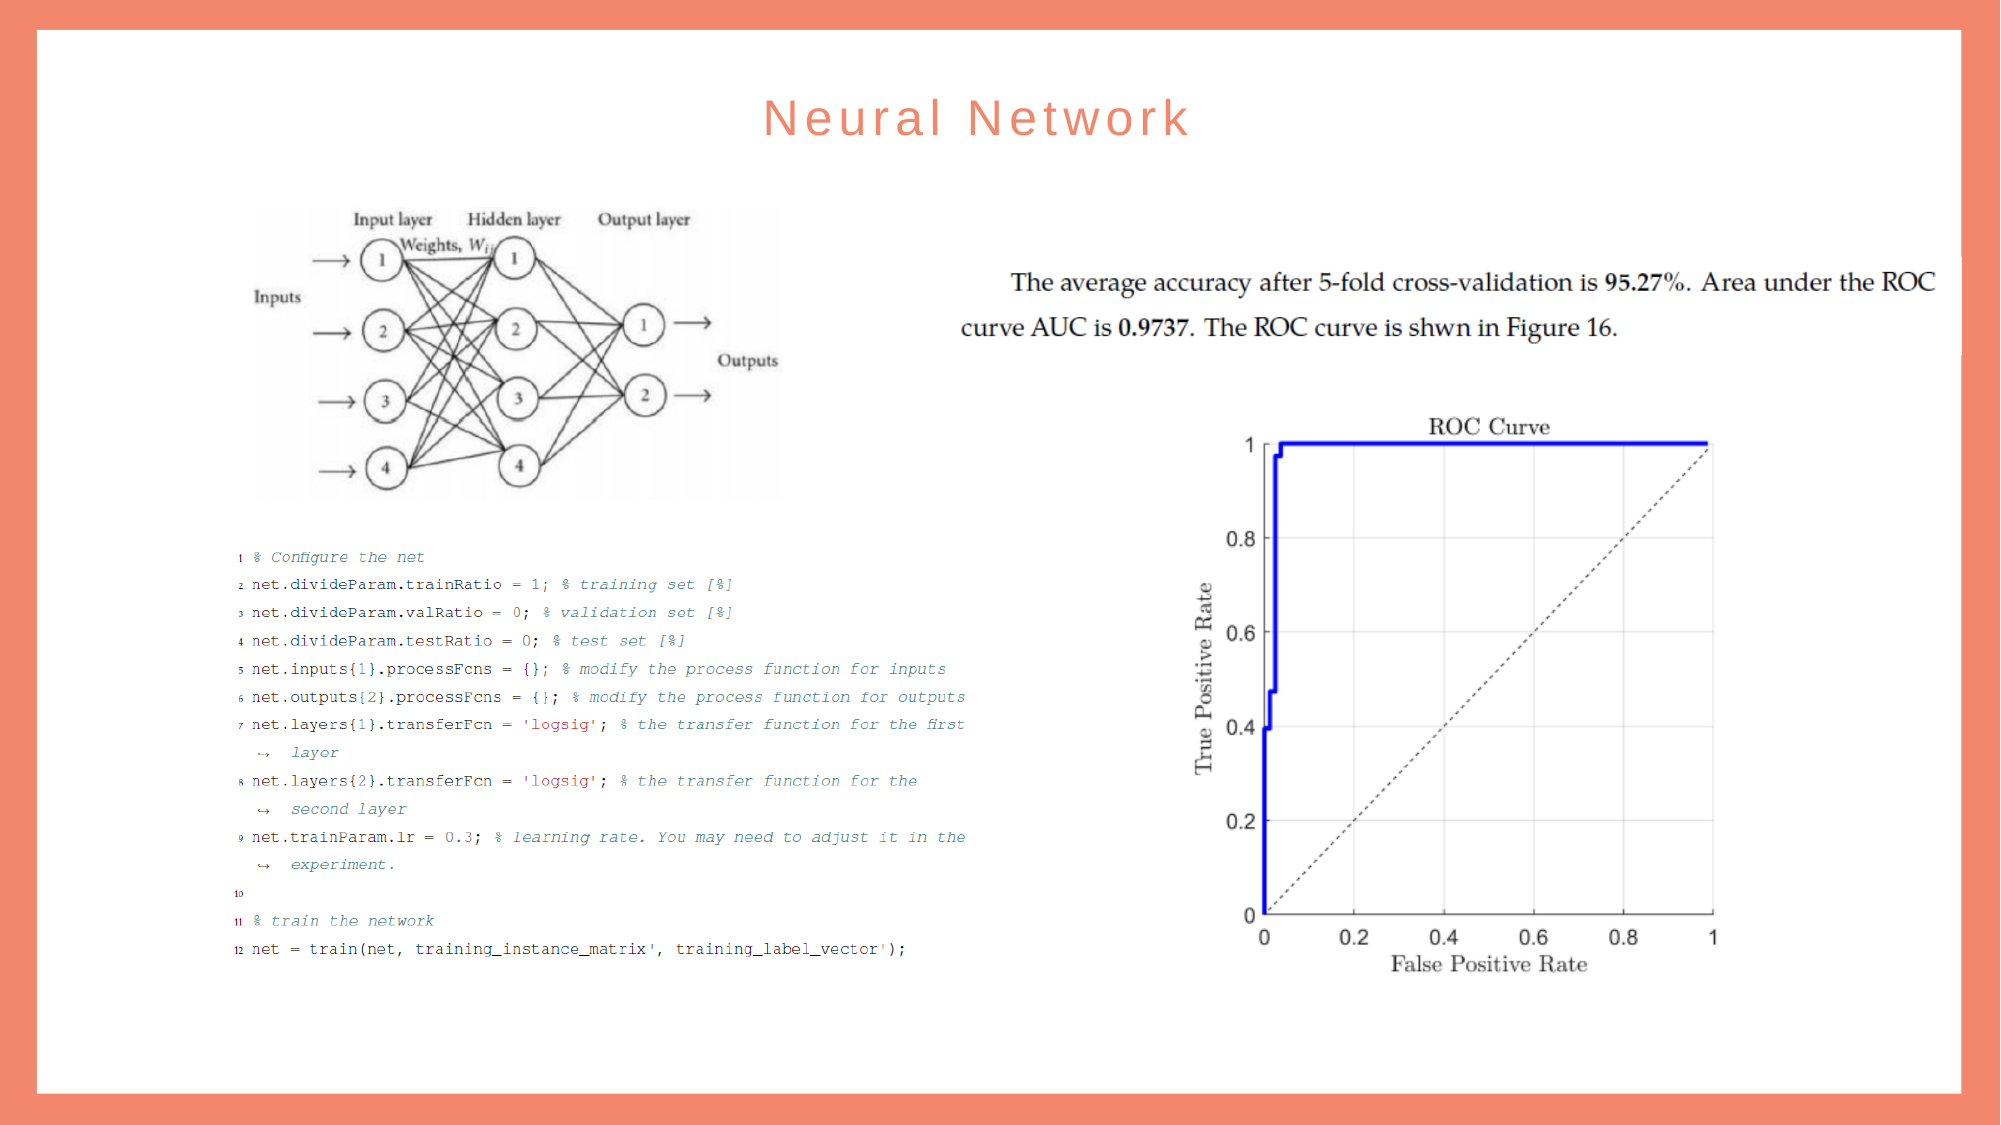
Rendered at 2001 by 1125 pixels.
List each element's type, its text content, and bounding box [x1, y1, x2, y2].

picture [224, 537, 975, 972]
picture [1161, 402, 1775, 991]
picture [240, 207, 797, 503]
picture [944, 257, 1962, 355]
text_box [36, 29, 1962, 1095]
text_box Neural Network [747, 78, 1204, 154]
